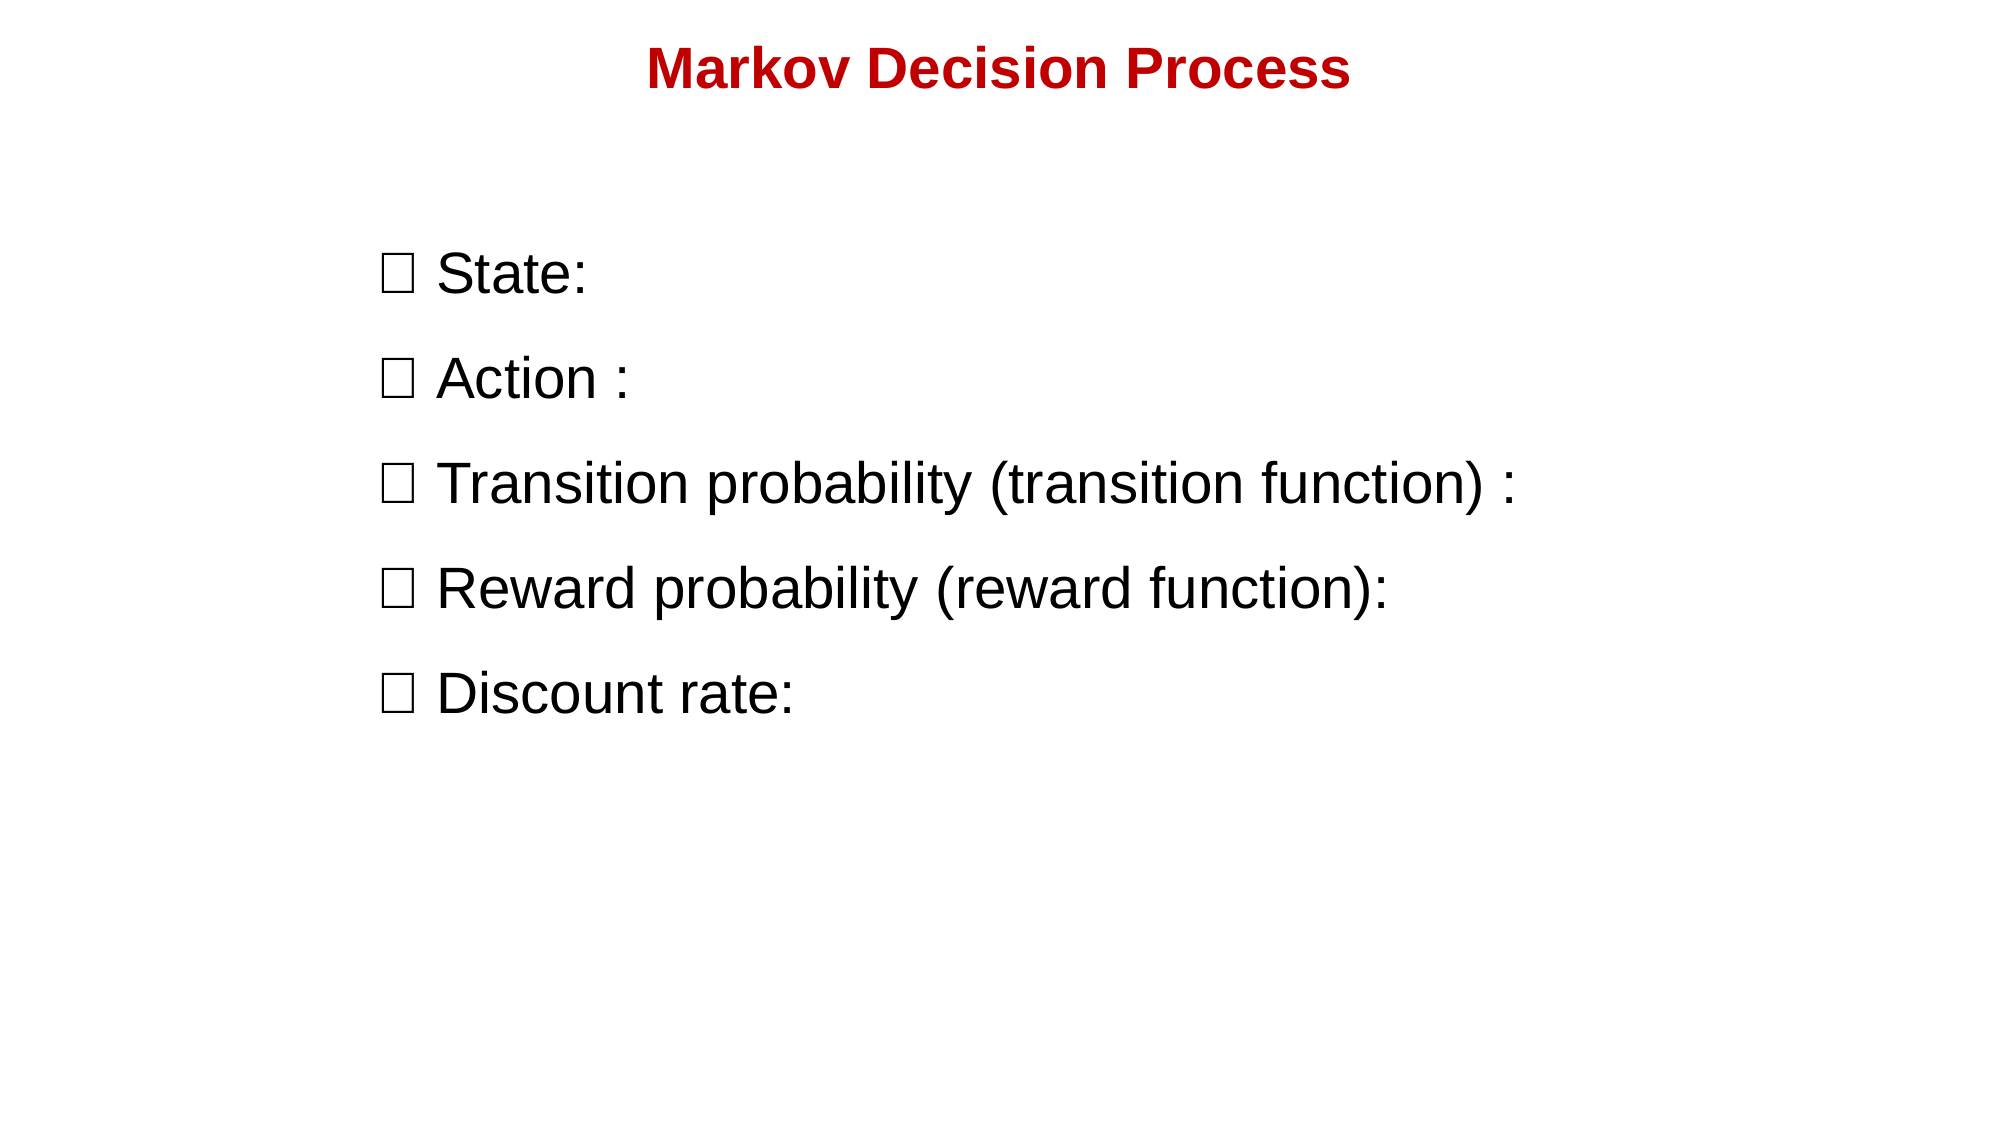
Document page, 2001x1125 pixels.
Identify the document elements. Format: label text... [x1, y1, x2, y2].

text_box Markov Decision Process [631, 22, 1369, 108]
